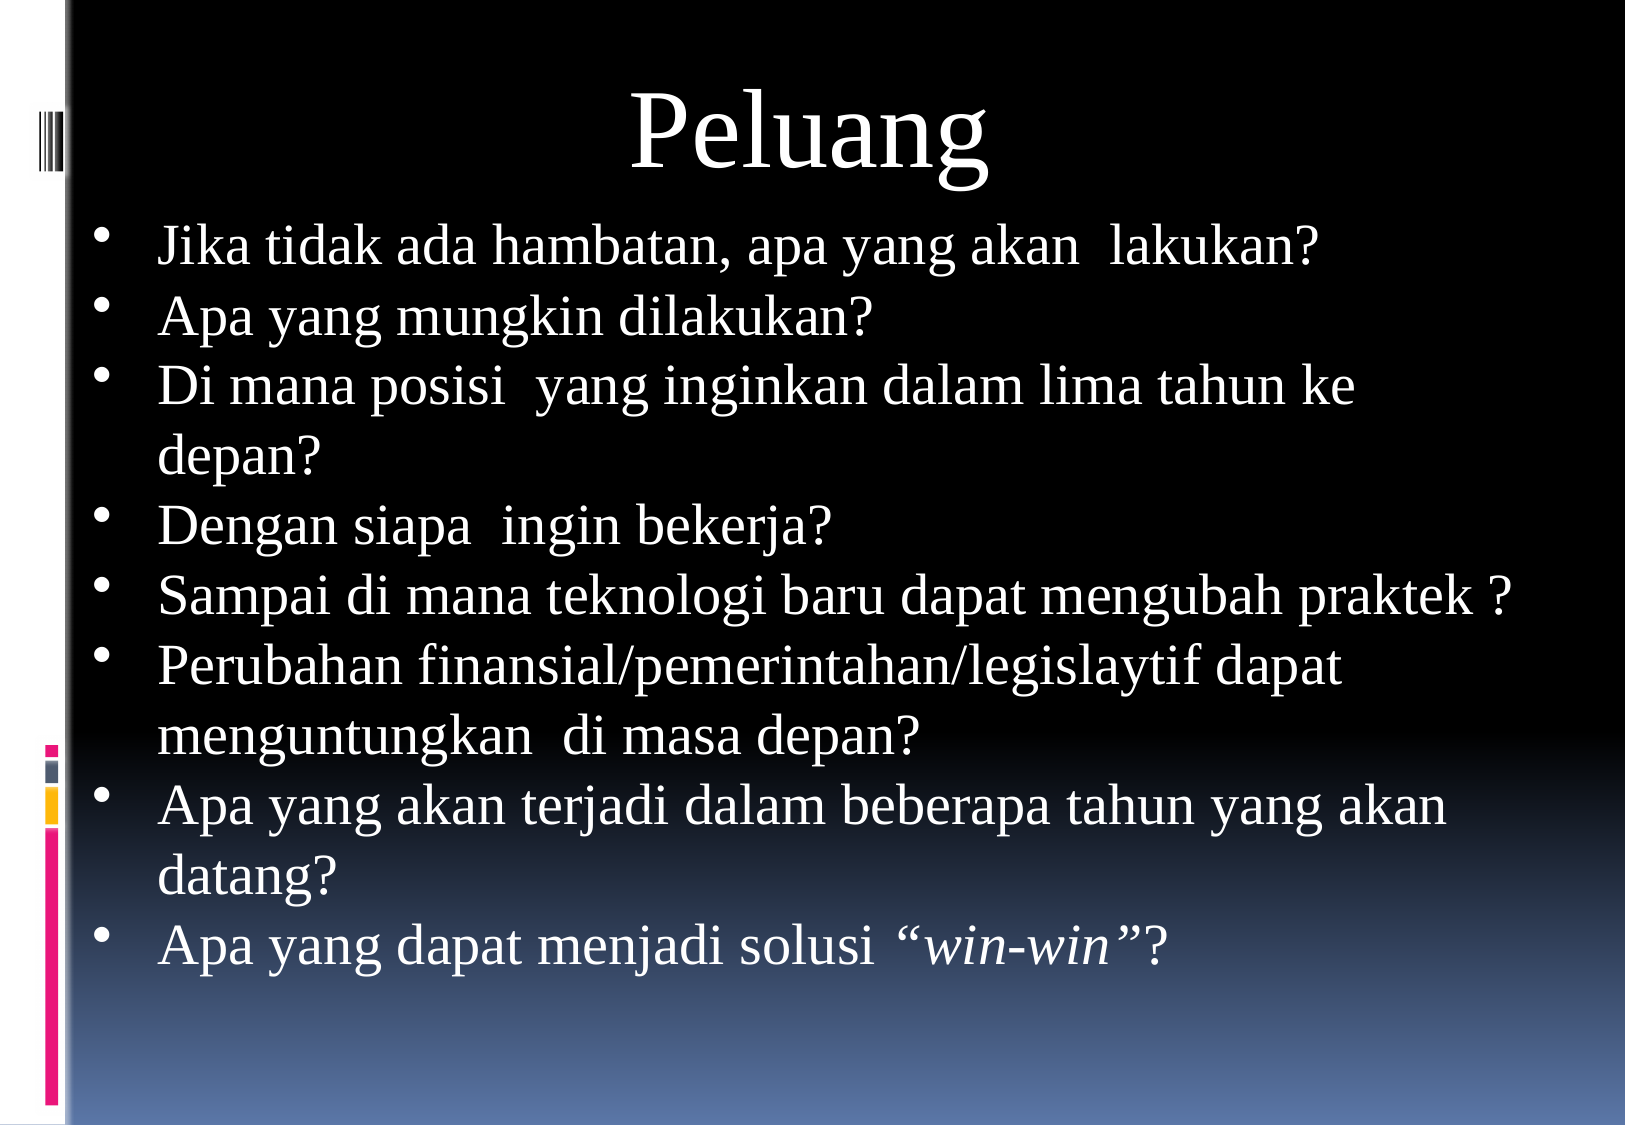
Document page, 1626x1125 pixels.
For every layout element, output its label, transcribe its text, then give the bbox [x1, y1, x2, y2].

text_box Jika tidak ada hambatan, apa yang akan lakukan? Apa yang mungkin dilakukan? Di mana posisi yang inginkan dalam lima tahun ke depan? Dengan siapa ingin bekerja? Sampai di mana teknologi baru dapat mengubah praktek ? Perubahan finansial/pemerintahan/legislaytif dapat menguntungkan di masa depan? Apa yang akan terjadi dalam beberapa tahun yang akan datang? Apa yang dapat menjadi solusi “win-win”? [77, 199, 1548, 984]
text_box Peluang [557, 47, 1063, 198]
